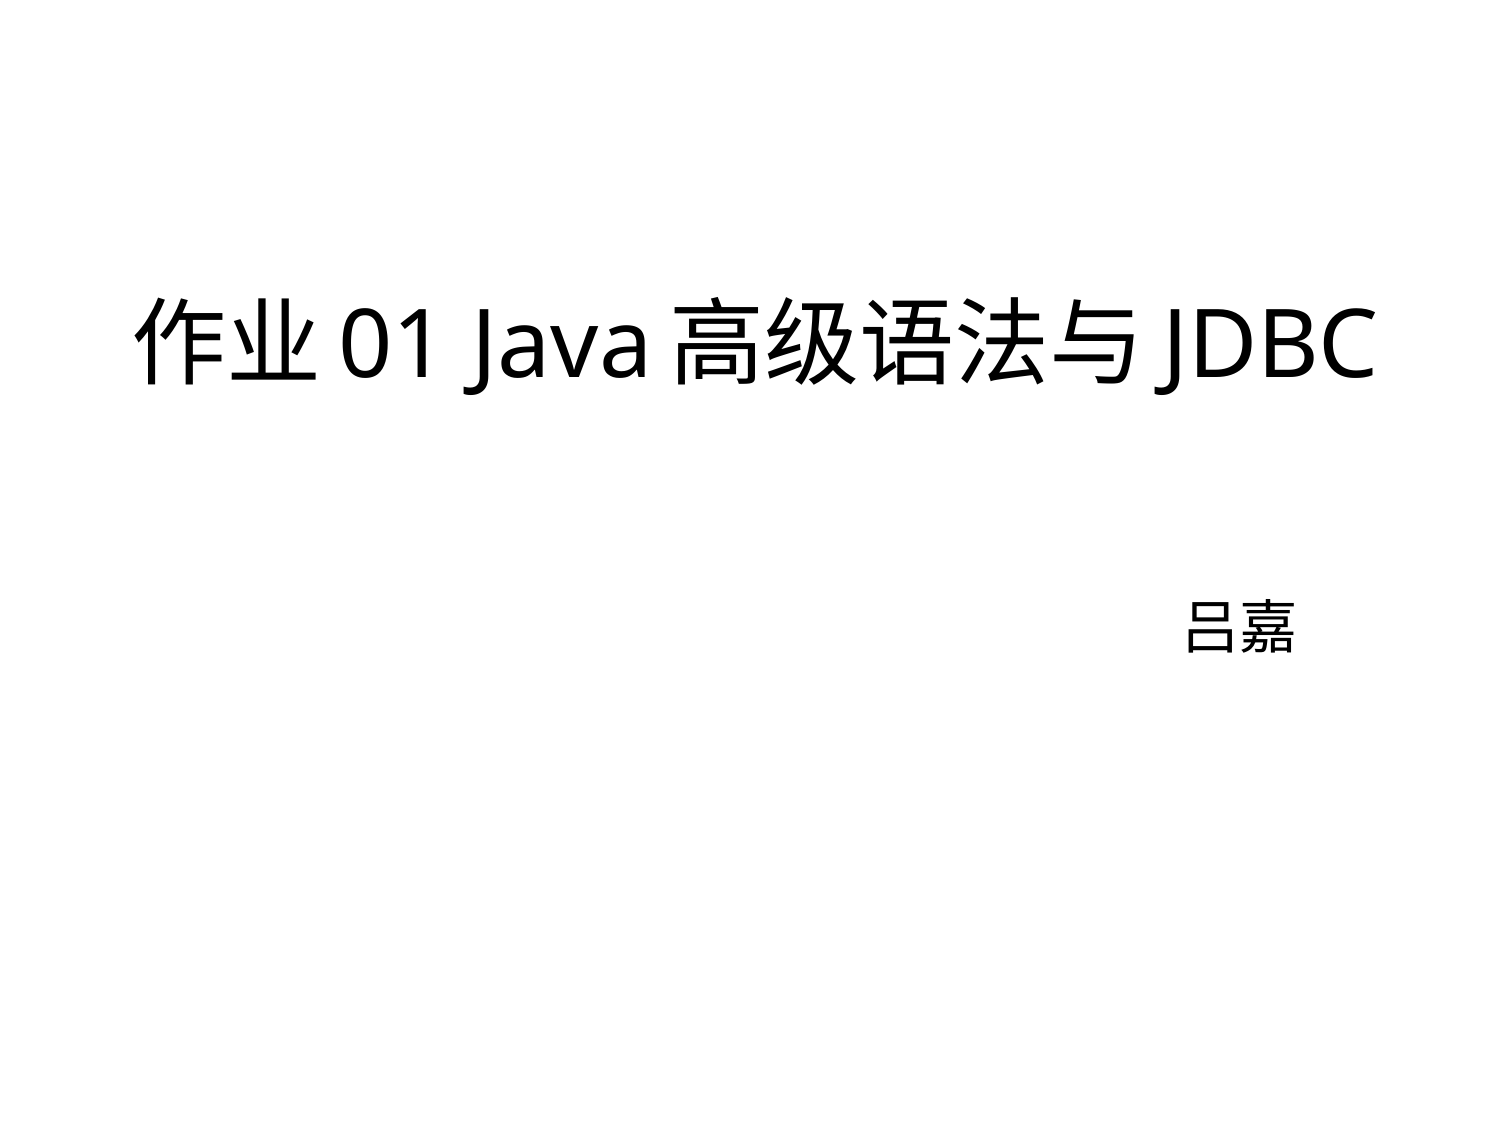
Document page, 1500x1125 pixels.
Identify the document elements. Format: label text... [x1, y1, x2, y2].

subtitle 吕嘉 [187, 590, 1313, 863]
title 作业01 Java高级语法与JDBC [58, 233, 1452, 406]
